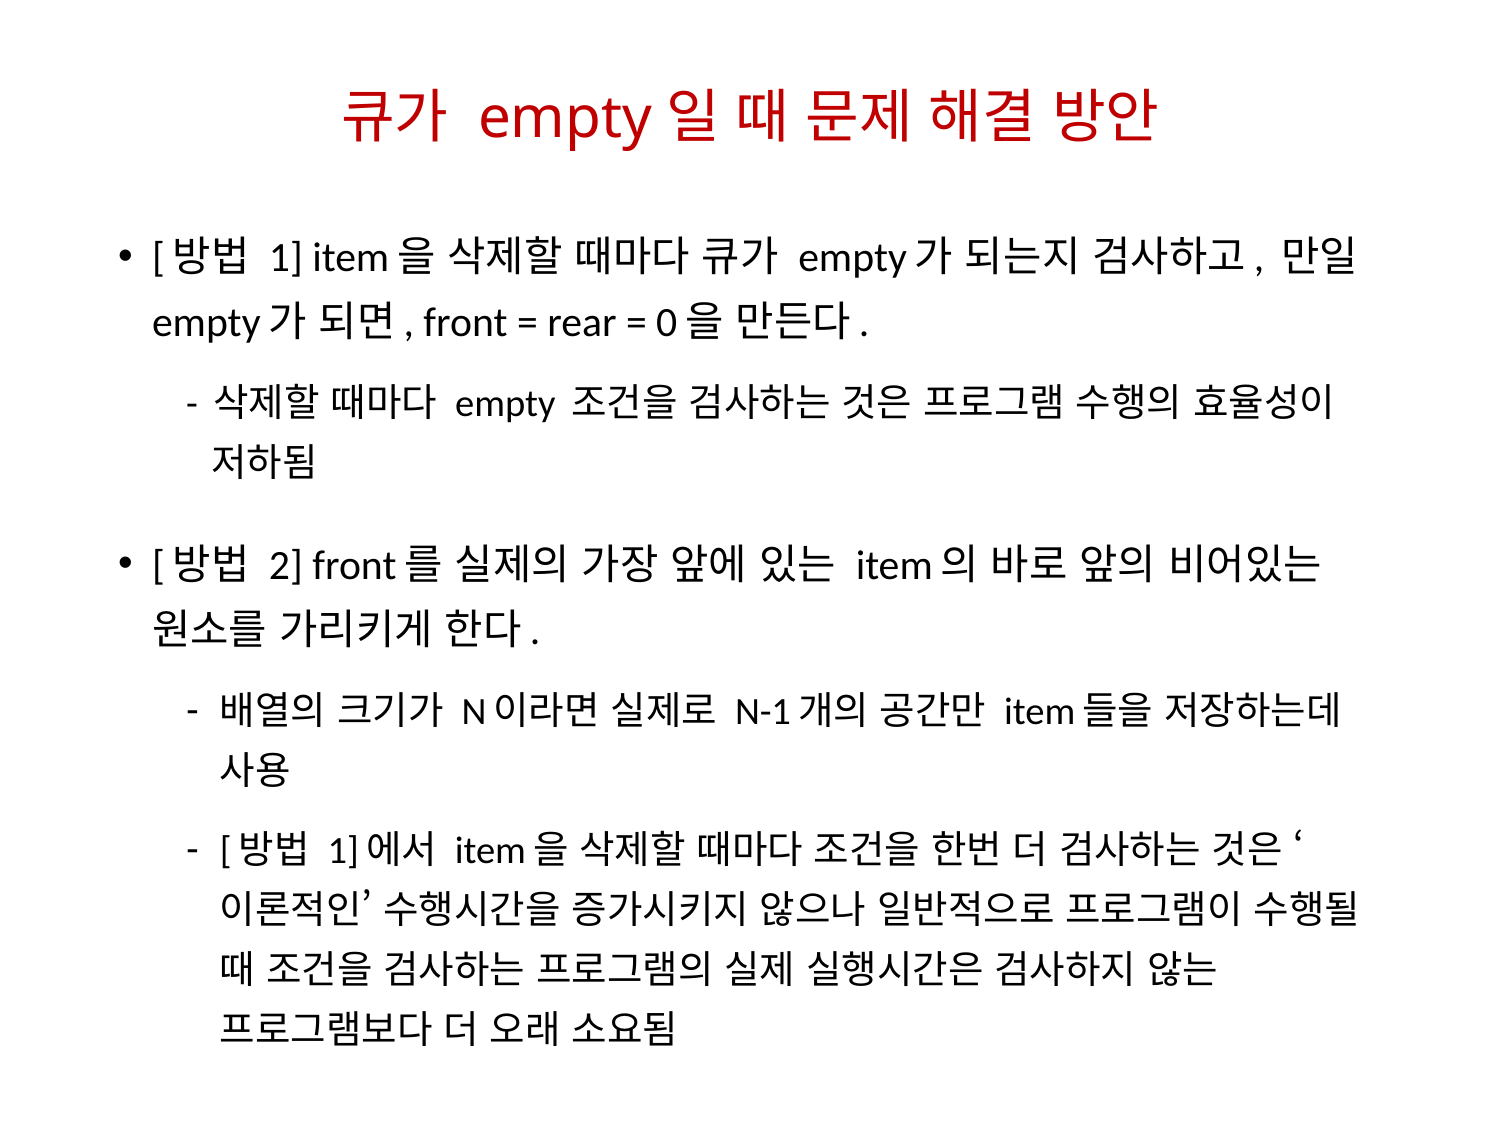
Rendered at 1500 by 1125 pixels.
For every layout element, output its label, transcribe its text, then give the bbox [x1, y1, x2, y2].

list [방법 1] item을 삭제할 때마다 큐가 empty가 되는지 검사하고, 만일 empty가 되면, front = rear = 0을 만든다. - 삭제할 때마다 empty 조건을 검사하는 것은 프로그램 수행의 효율성이 저하됨 [방법 2] front를 실제의 가장 앞에 있는 item의 바로 앞의 비어있는 원소를 가리키게 한다. 배열의 크기가 N이라면 실제로 N-1개의 공간만 item들을 저장하는데 사용 [방법 1]에서 item을 삭제할 때마다 조건을 한번 더 검사하는 것은 ‘이론적인’ 수행시간을 증가시키지 않으나 일반적으로 프로그램이 수행될 때 조건을 검사하는 프로그램의 실제 실행시간은 검사하지 않는 프로그램보다 더 오래 소요됨 [103, 207, 1397, 1065]
title 큐가 empty일 때 문제 해결 방안 [103, 77, 1397, 160]
